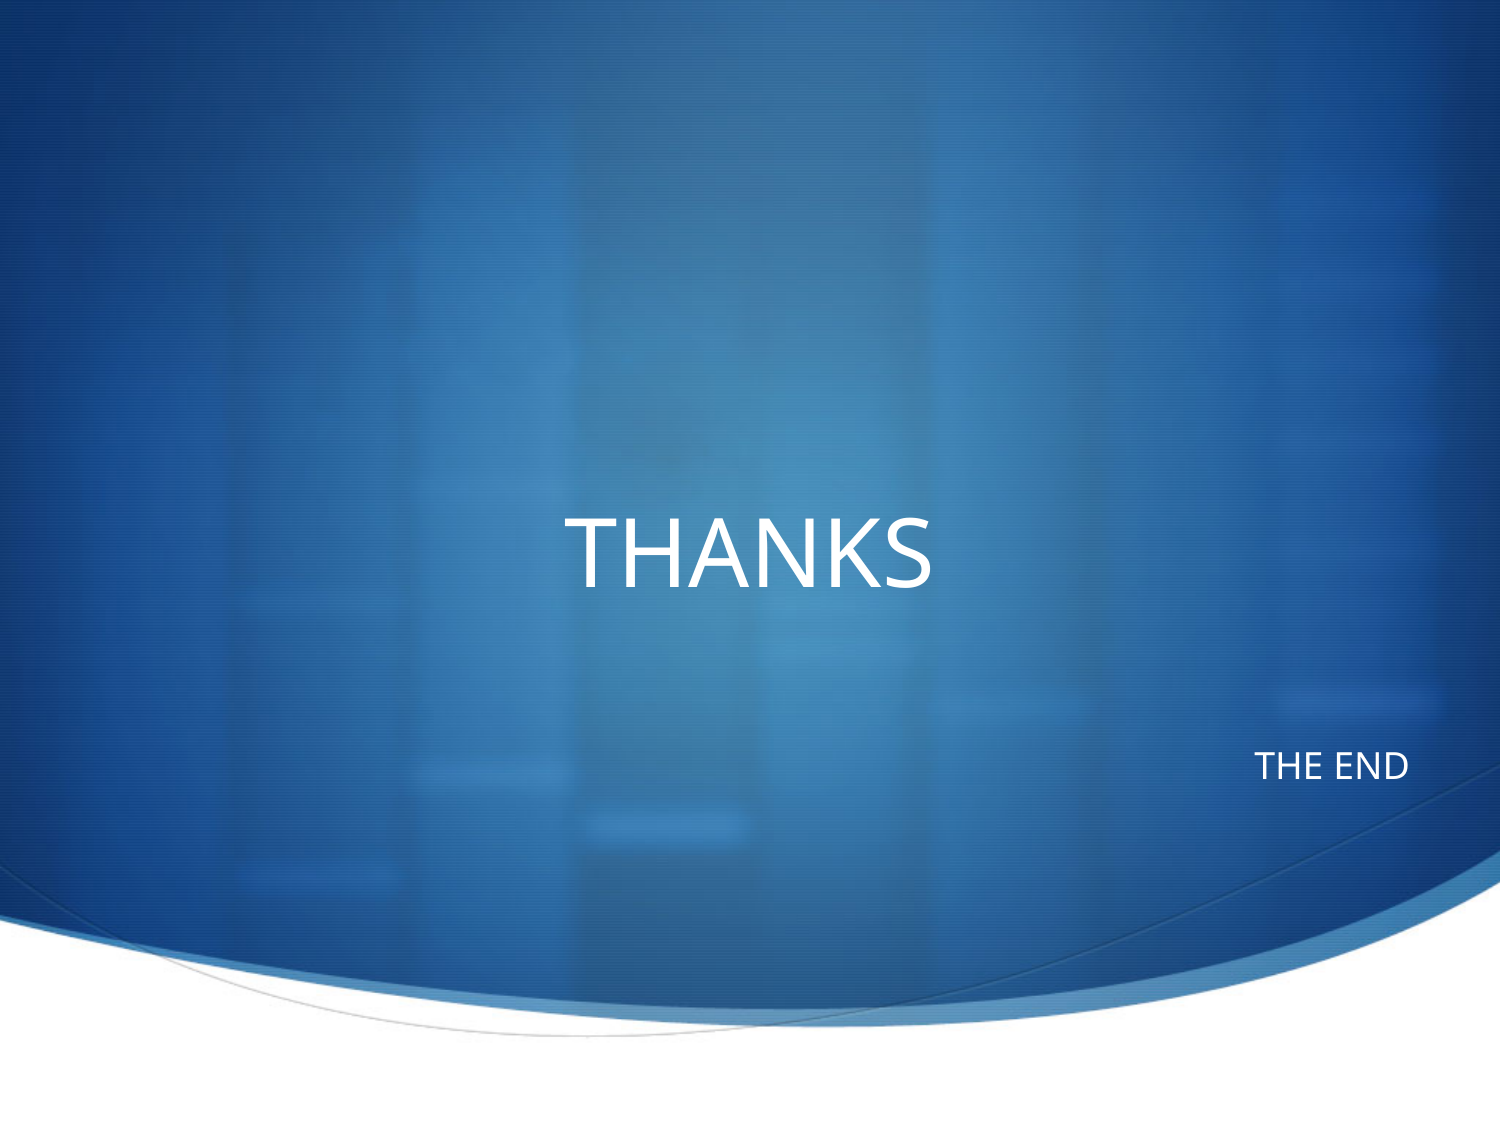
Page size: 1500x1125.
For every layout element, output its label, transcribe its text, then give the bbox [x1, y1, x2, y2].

text_box THANKS THE END [74, 484, 1425, 801]
picture [0, 0, 1500, 1125]
